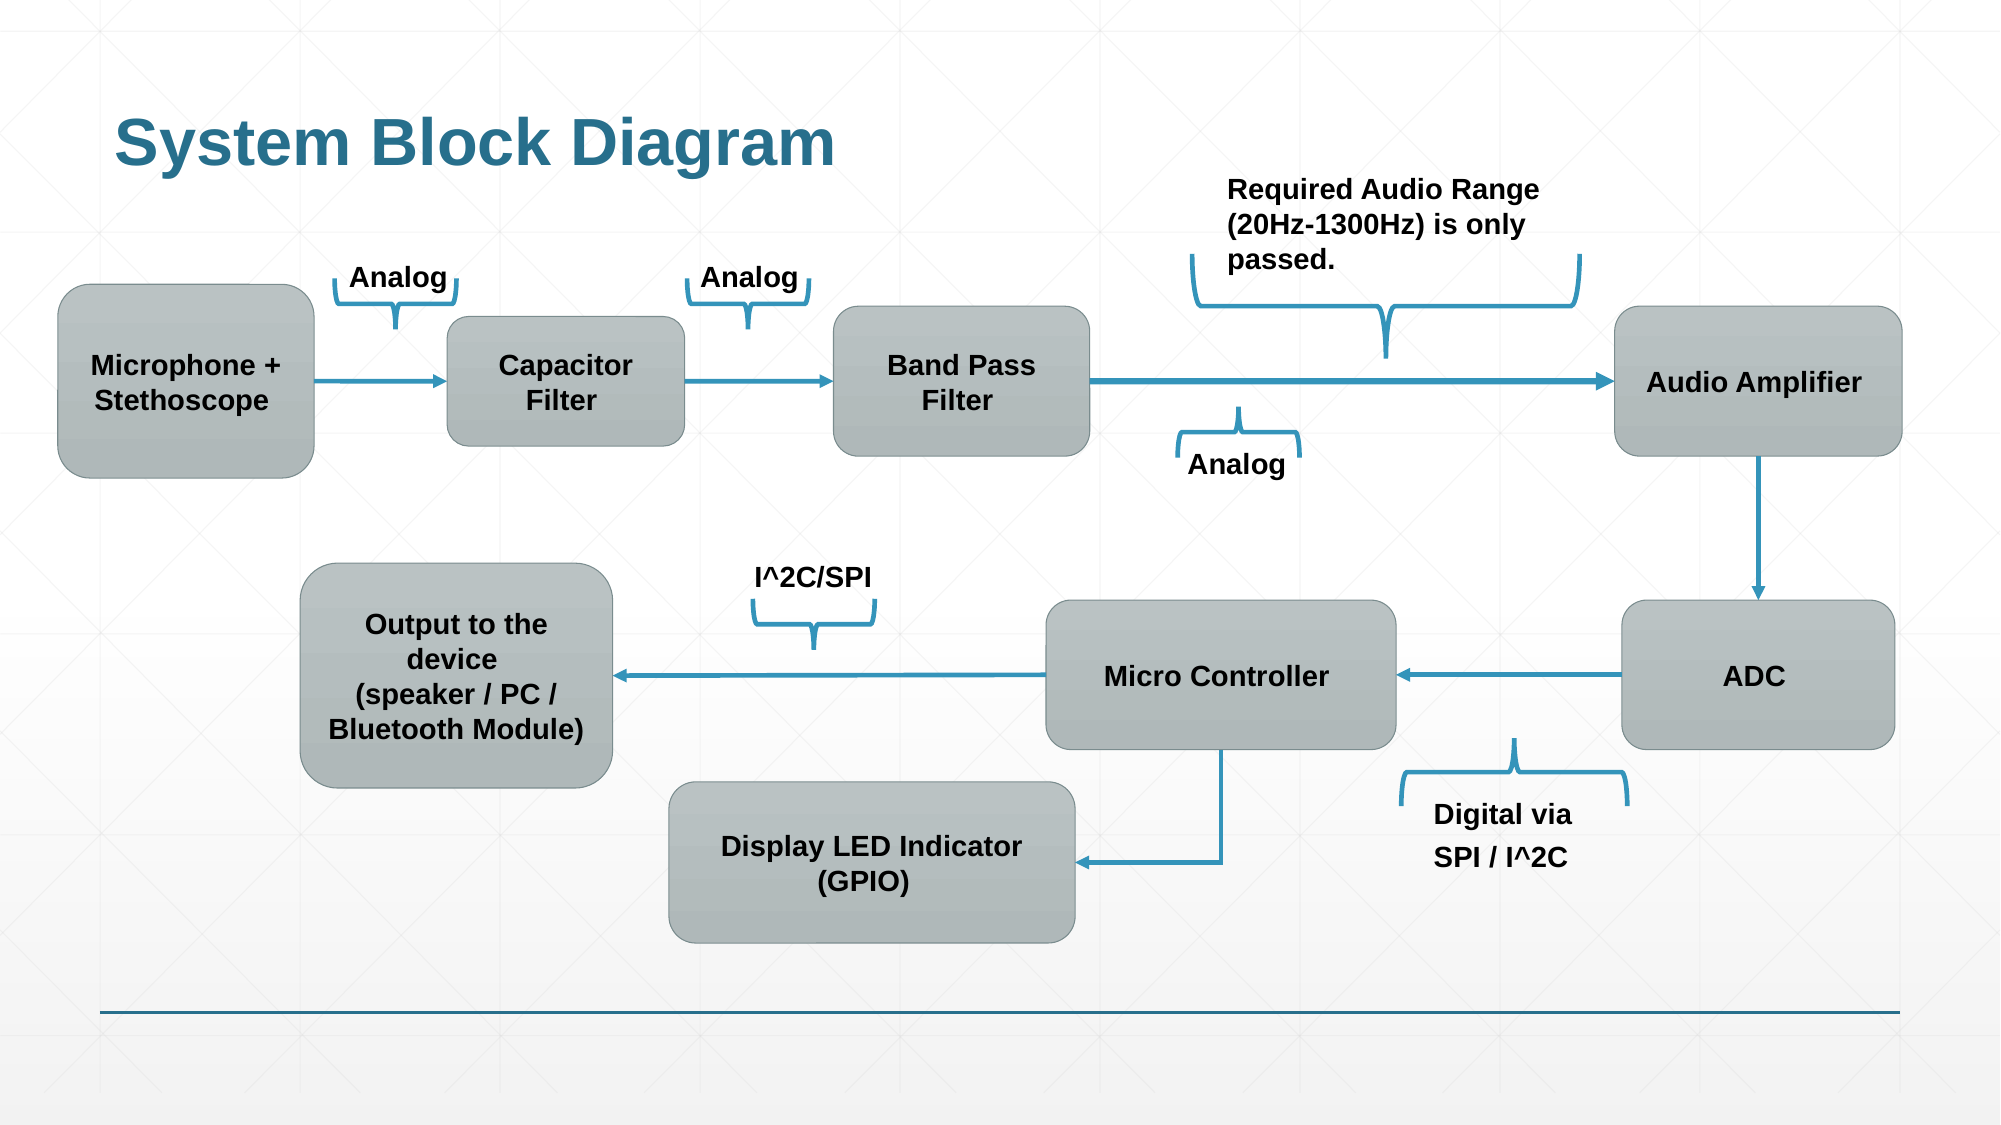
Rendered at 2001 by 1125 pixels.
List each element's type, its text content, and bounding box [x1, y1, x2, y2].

text_box Analog [685, 243, 830, 303]
text_box [1235, 406, 1242, 429]
text_box Audio Amplifier [1614, 305, 1903, 457]
text_box Band Pass Filter [832, 305, 1091, 457]
text_box I^2C/SPI [739, 542, 927, 603]
text_box Digital via SPI / I^2C [1419, 788, 1633, 883]
text_box [337, 303, 454, 330]
text_box Display LED Indicator (GPIO) [668, 781, 1076, 944]
text_box Microphone + Stethoscope [57, 283, 315, 479]
title System Block Diagram [99, 37, 1900, 188]
text_box ADC [1621, 599, 1896, 751]
text_box Micro Controller [1045, 599, 1397, 751]
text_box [1091, 733, 1205, 879]
text_box Output to the device (speaker / PC / Bluetooth Module) [299, 562, 614, 789]
text_box Analog [1172, 429, 1317, 490]
text_box Analog [334, 243, 478, 303]
text_box [752, 603, 876, 650]
text_box [689, 303, 807, 330]
text_box Required Audio Range (20Hz-1300Hz) is only passed. [1212, 163, 1560, 253]
text_box [1400, 738, 1627, 807]
text_box [1191, 253, 1581, 359]
text_box Capacitor Filter [446, 315, 686, 447]
